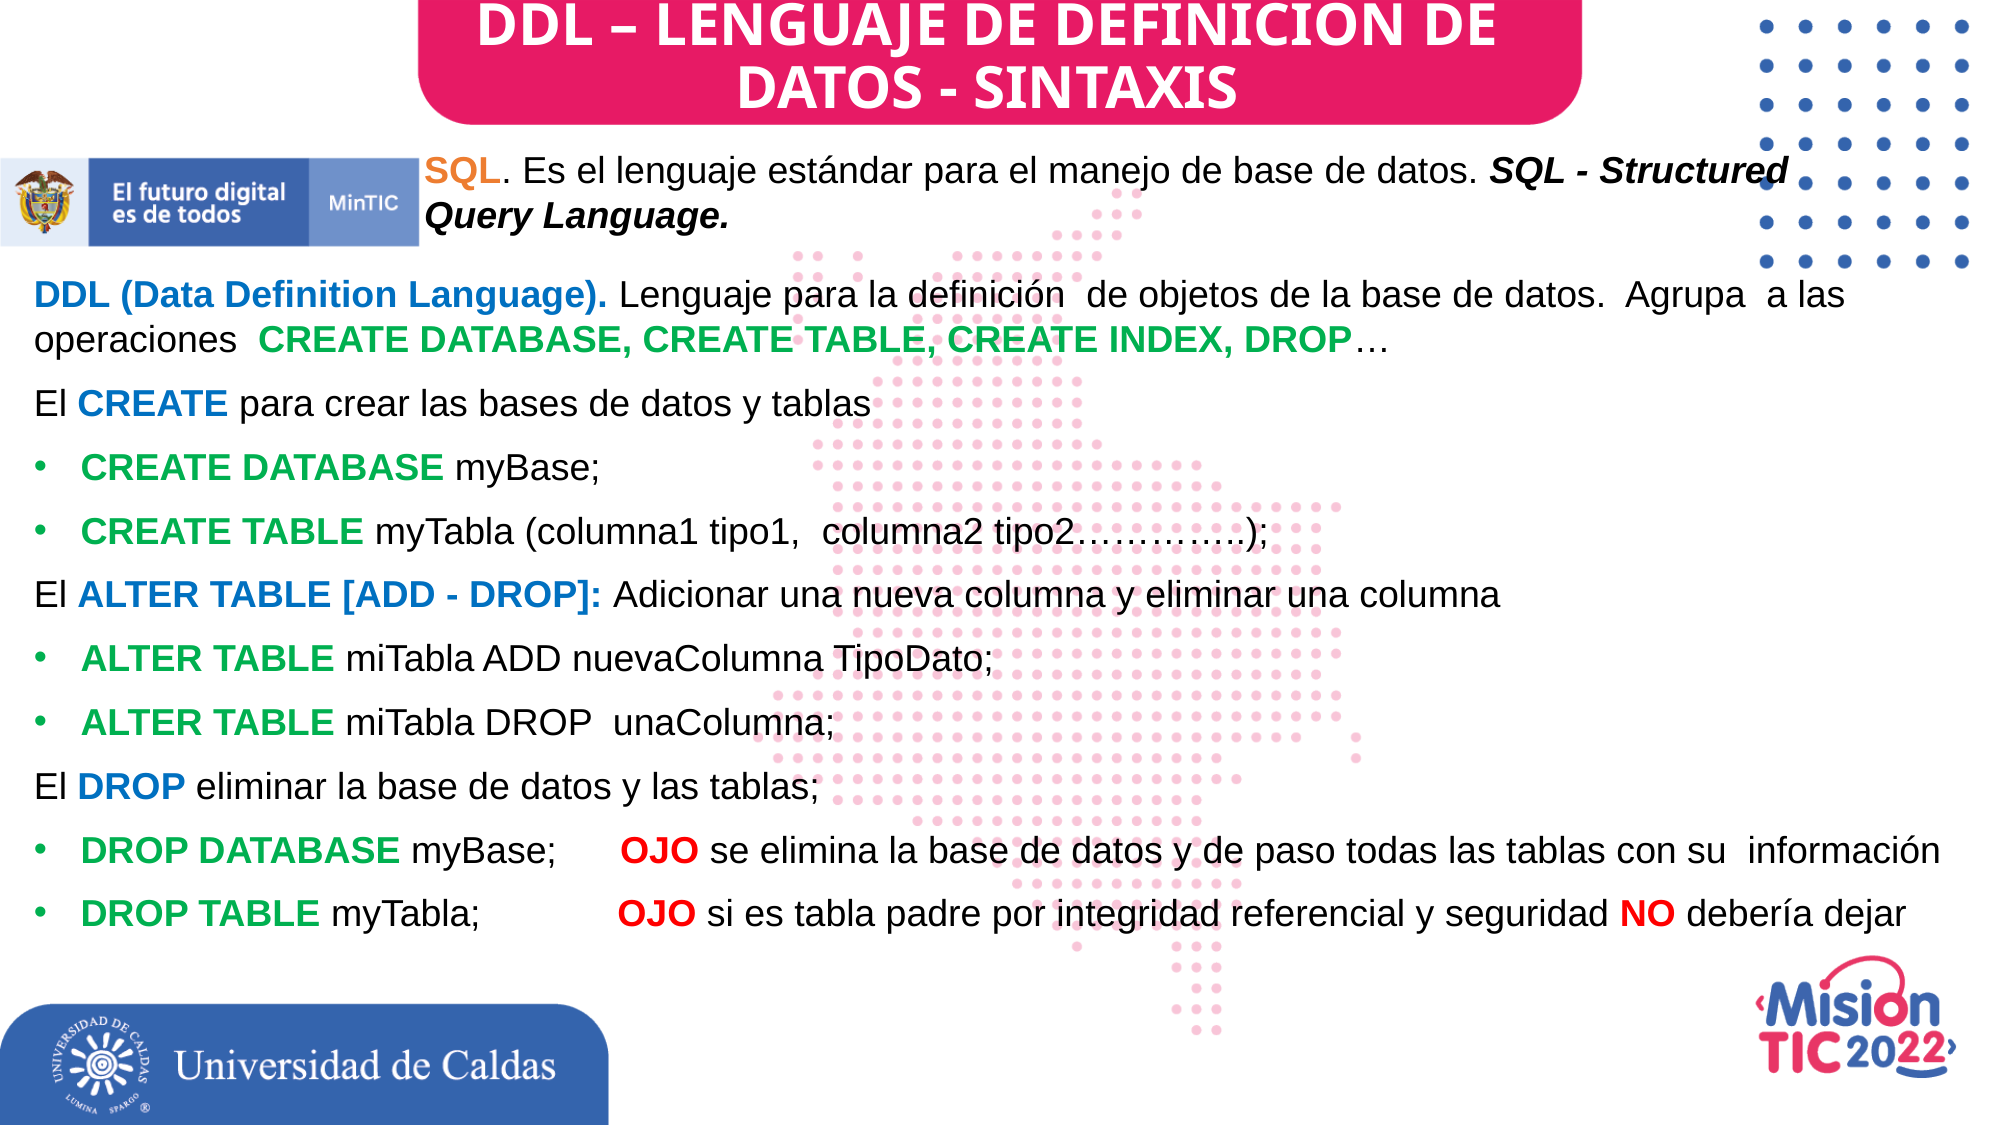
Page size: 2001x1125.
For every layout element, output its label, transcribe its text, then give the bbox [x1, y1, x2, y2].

text_box DDL (Data Definition Language). Lenguaje para la definición de objetos de la base de datos. Agrupa a las operaciones CREATE DATABASE, CREATE TABLE, CREATE INDEX, DROP… El CREATE para crear las bases de datos y tablas CREATE DATABASE myBase; CREATE TABLE myTabla (columna1 tipo1, columna2 tipo2…………..); El ALTER TABLE [ADD - DROP]: Adicionar una nueva columna y eliminar una columna ALTER TABLE miTabla ADD nuevaColumna TipoDato; ALTER TABLE miTabla DROP unaColumna; El DROP eliminar la base de datos y las tablas; DROP DATABASE myBase; OJO se elimina la base de datos y de paso todas las tablas con su información DROP TABLE myTabla; OJO si es tabla padre por integridad referencial y seguridad NO debería dejar [18, 262, 1974, 942]
title DDL – LENGUAJE DE DEFINICIÓN DE DATOS - SINTAXIS [443, 18, 1531, 99]
text_box SQL. Es el lenguaje estándar para el manejo de base de datos. SQL - Structured Query Language. [409, 138, 1828, 243]
picture [0, 0, 2000, 1125]
